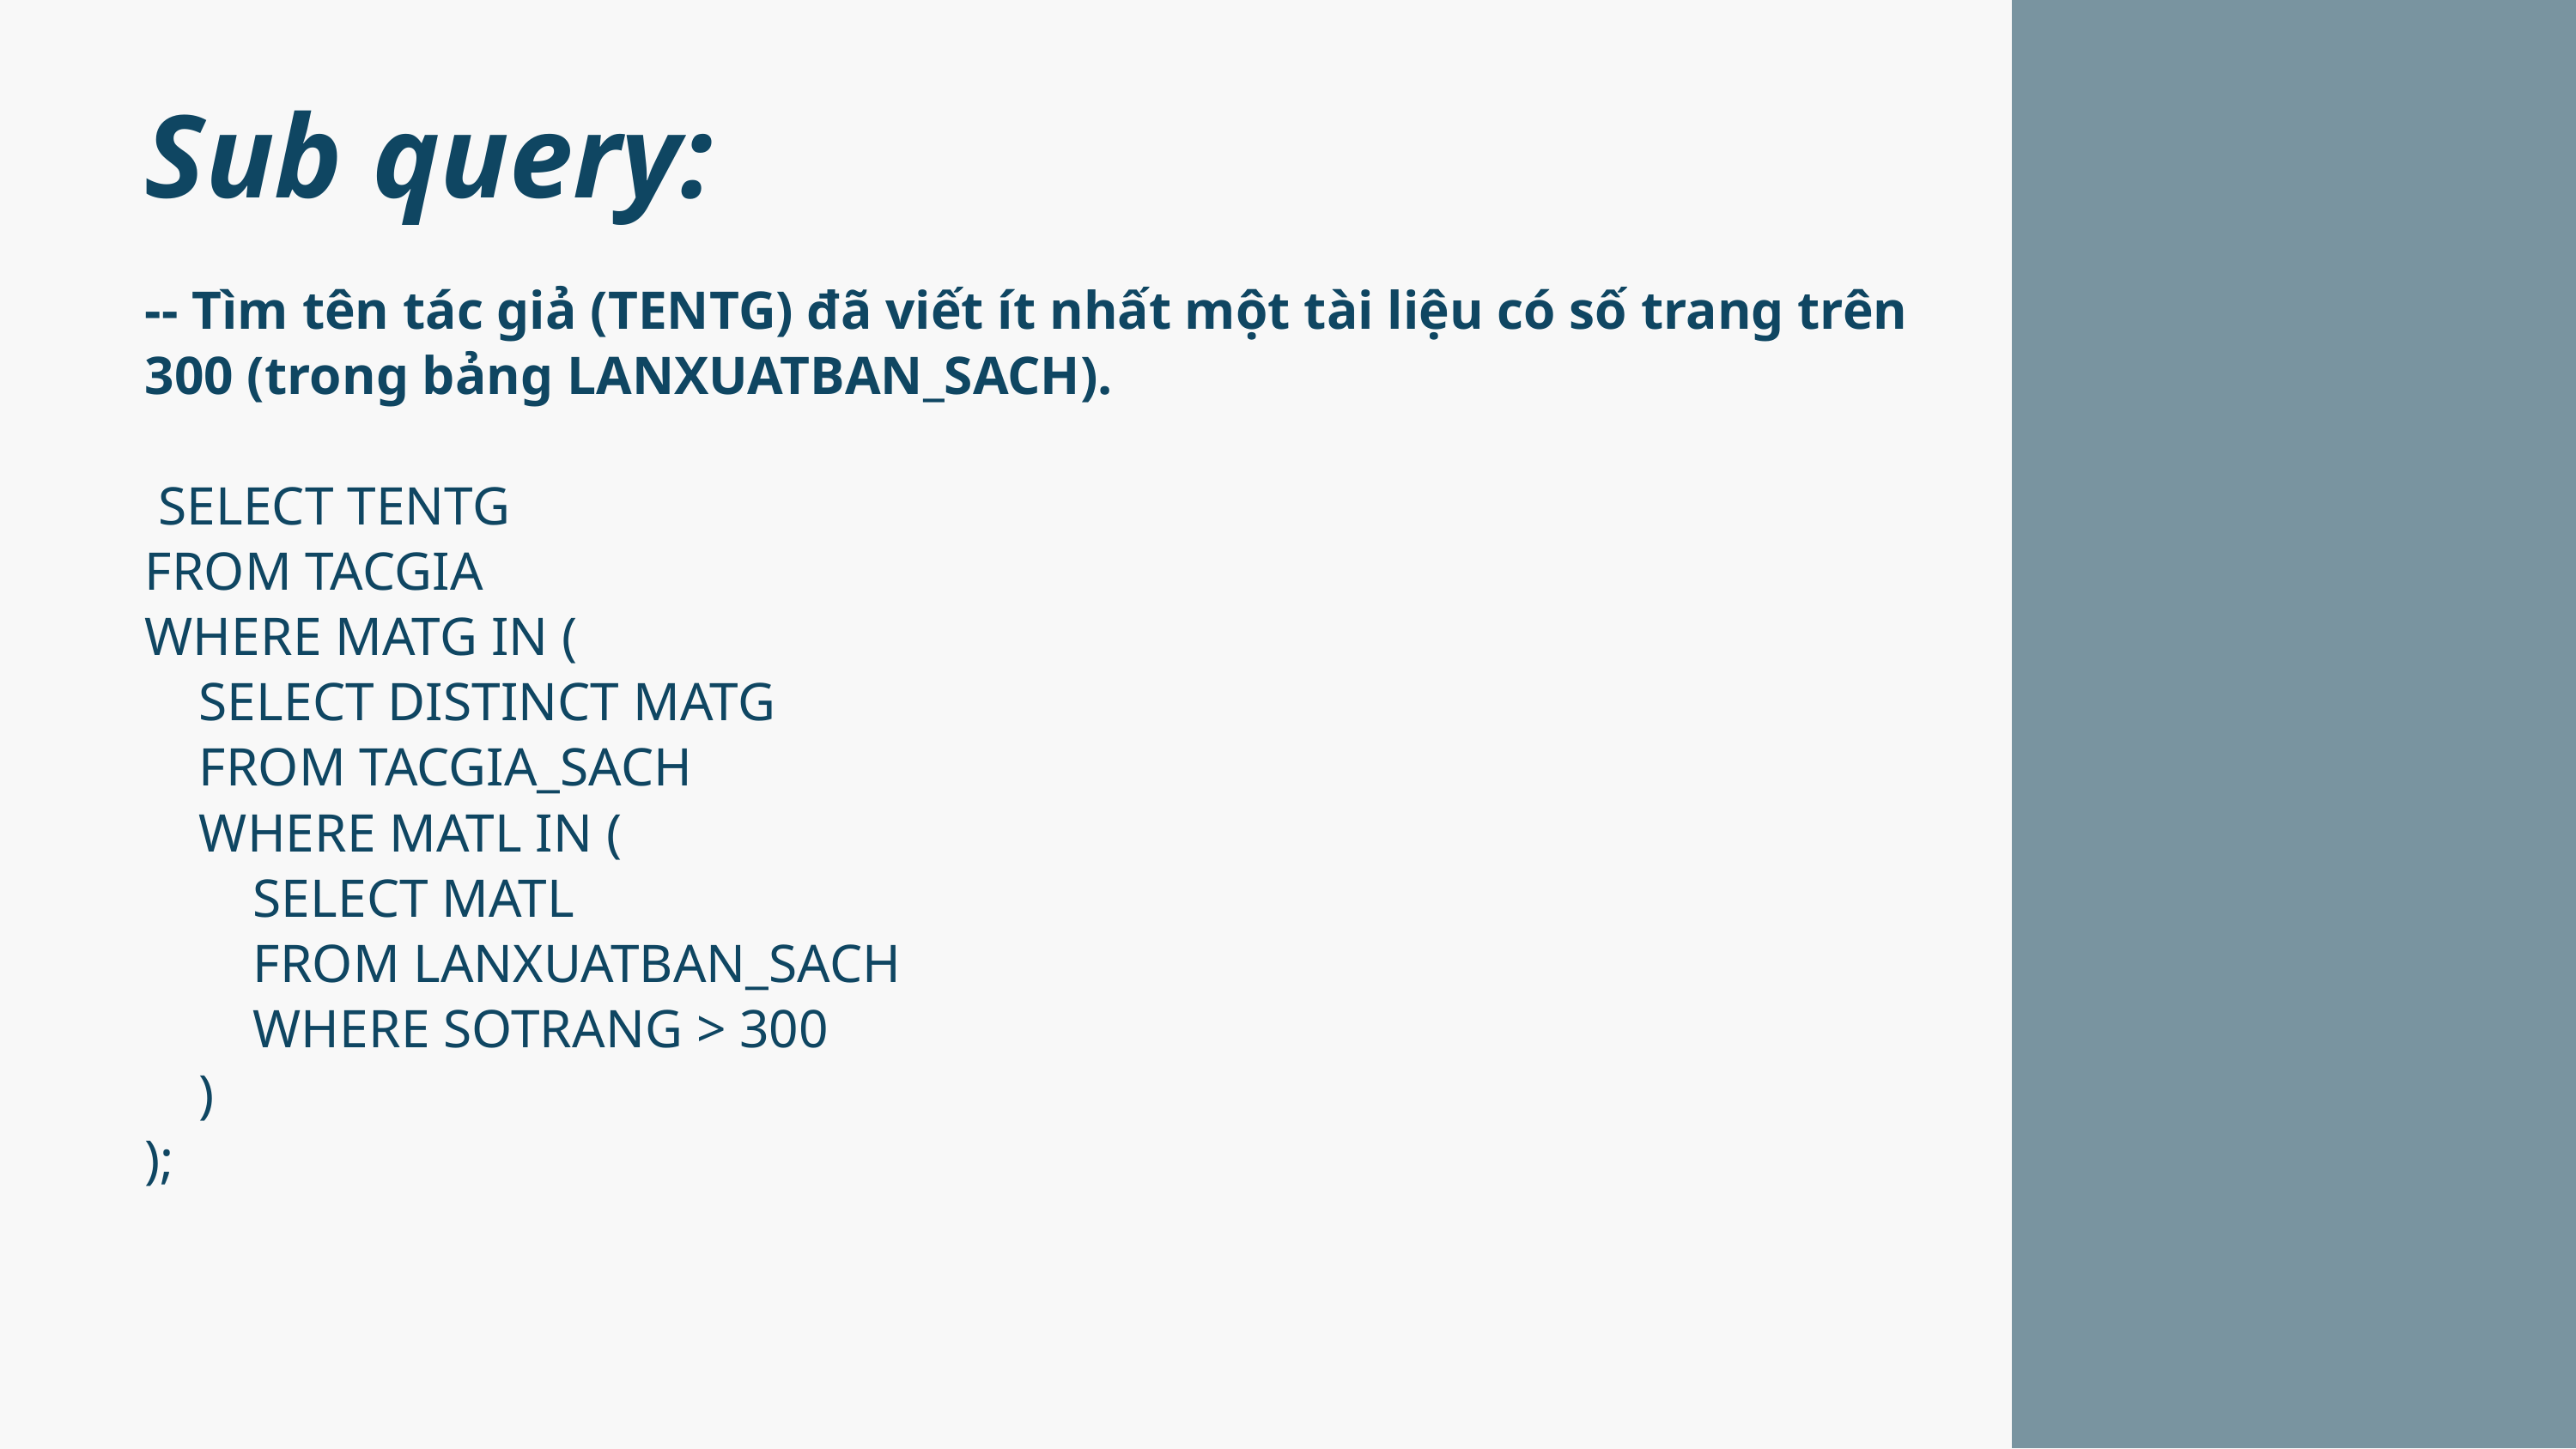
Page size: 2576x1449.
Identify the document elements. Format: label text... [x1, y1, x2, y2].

text_box -- Tìm tên tác giả (TENTG) đã viết ít nhất một tài liệu có số trang trên 300 (trong bảng LANXUATBAN_SACH). SELECT TENTG FROM TACGIA WHERE MATG IN ( SELECT DISTINCT MATG FROM TACGIA_SACH WHERE MATL IN ( SELECT MATL FROM LANXUATBAN_SACH WHERE SOTRANG > 300 ) ); [144, 273, 1978, 1189]
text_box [2011, 0, 2576, 1449]
text_box Sub query: [144, 60, 949, 221]
